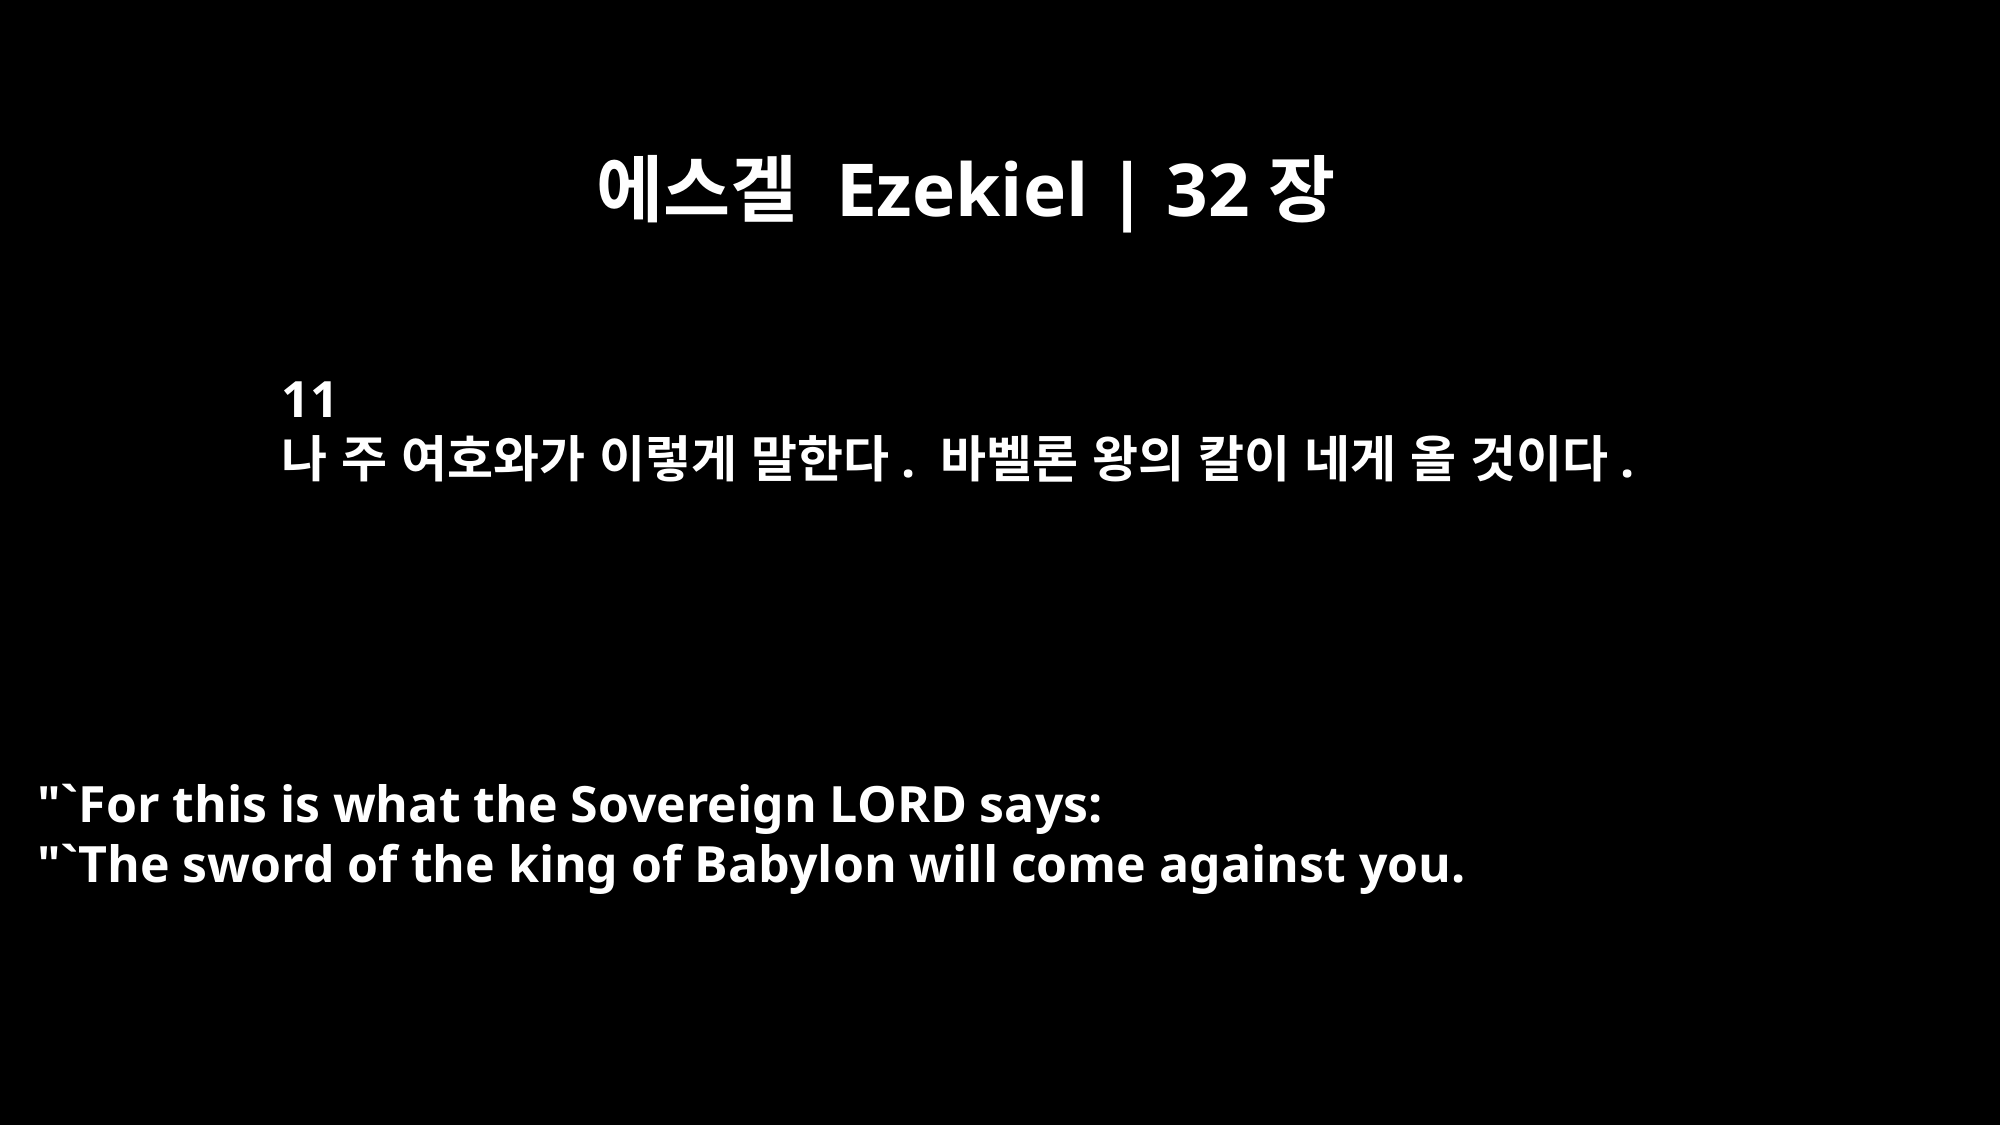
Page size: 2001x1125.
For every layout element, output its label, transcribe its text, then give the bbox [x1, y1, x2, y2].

text_box 11 나 주 여호와가 이렇게 말한다. 바벨론 왕의 칼이 네게 올 것이다. [266, 359, 1651, 495]
text_box 에스겔 Ezekiel | 32장 [581, 136, 1351, 239]
text_box "`For this is what the Sovereign LORD says: "`The sword of the king of Babylon will come against you. [22, 764, 1481, 900]
